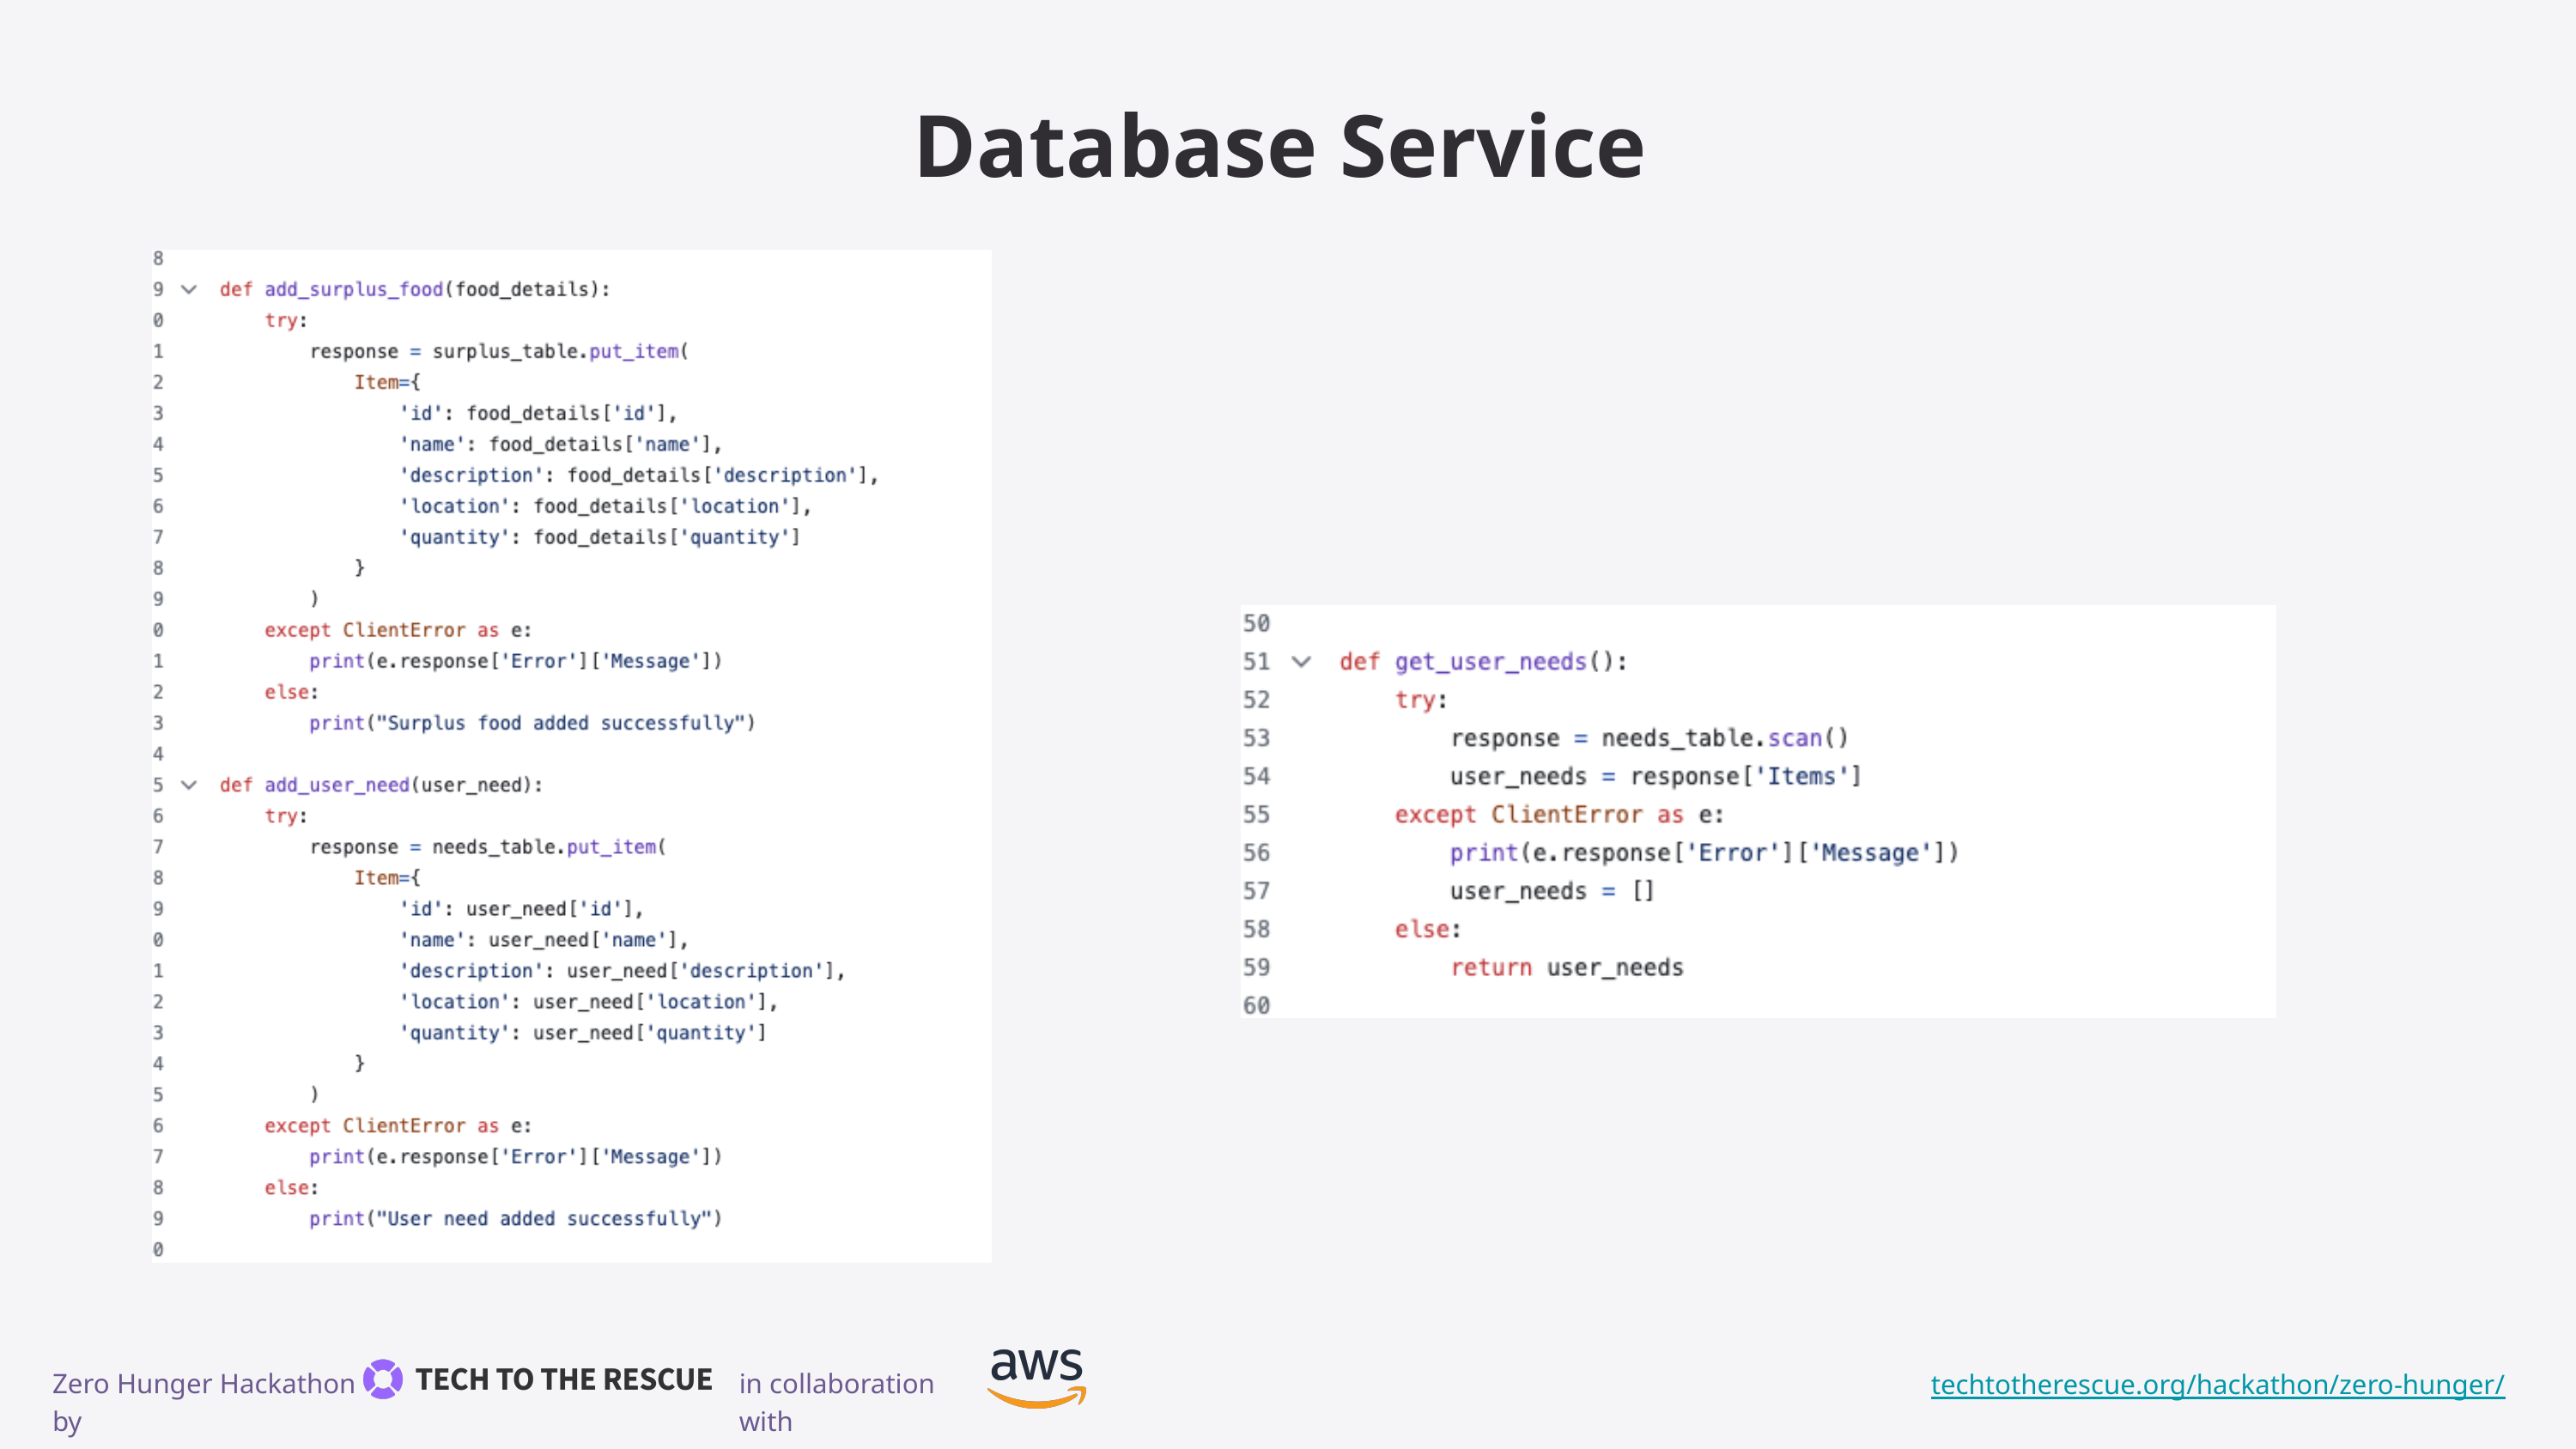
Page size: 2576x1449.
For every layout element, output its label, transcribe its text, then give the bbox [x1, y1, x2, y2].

picture [363, 1359, 714, 1399]
picture [987, 1349, 1086, 1409]
picture [152, 249, 993, 1263]
title Database Service [66, 65, 2494, 251]
picture [1241, 605, 2276, 1019]
